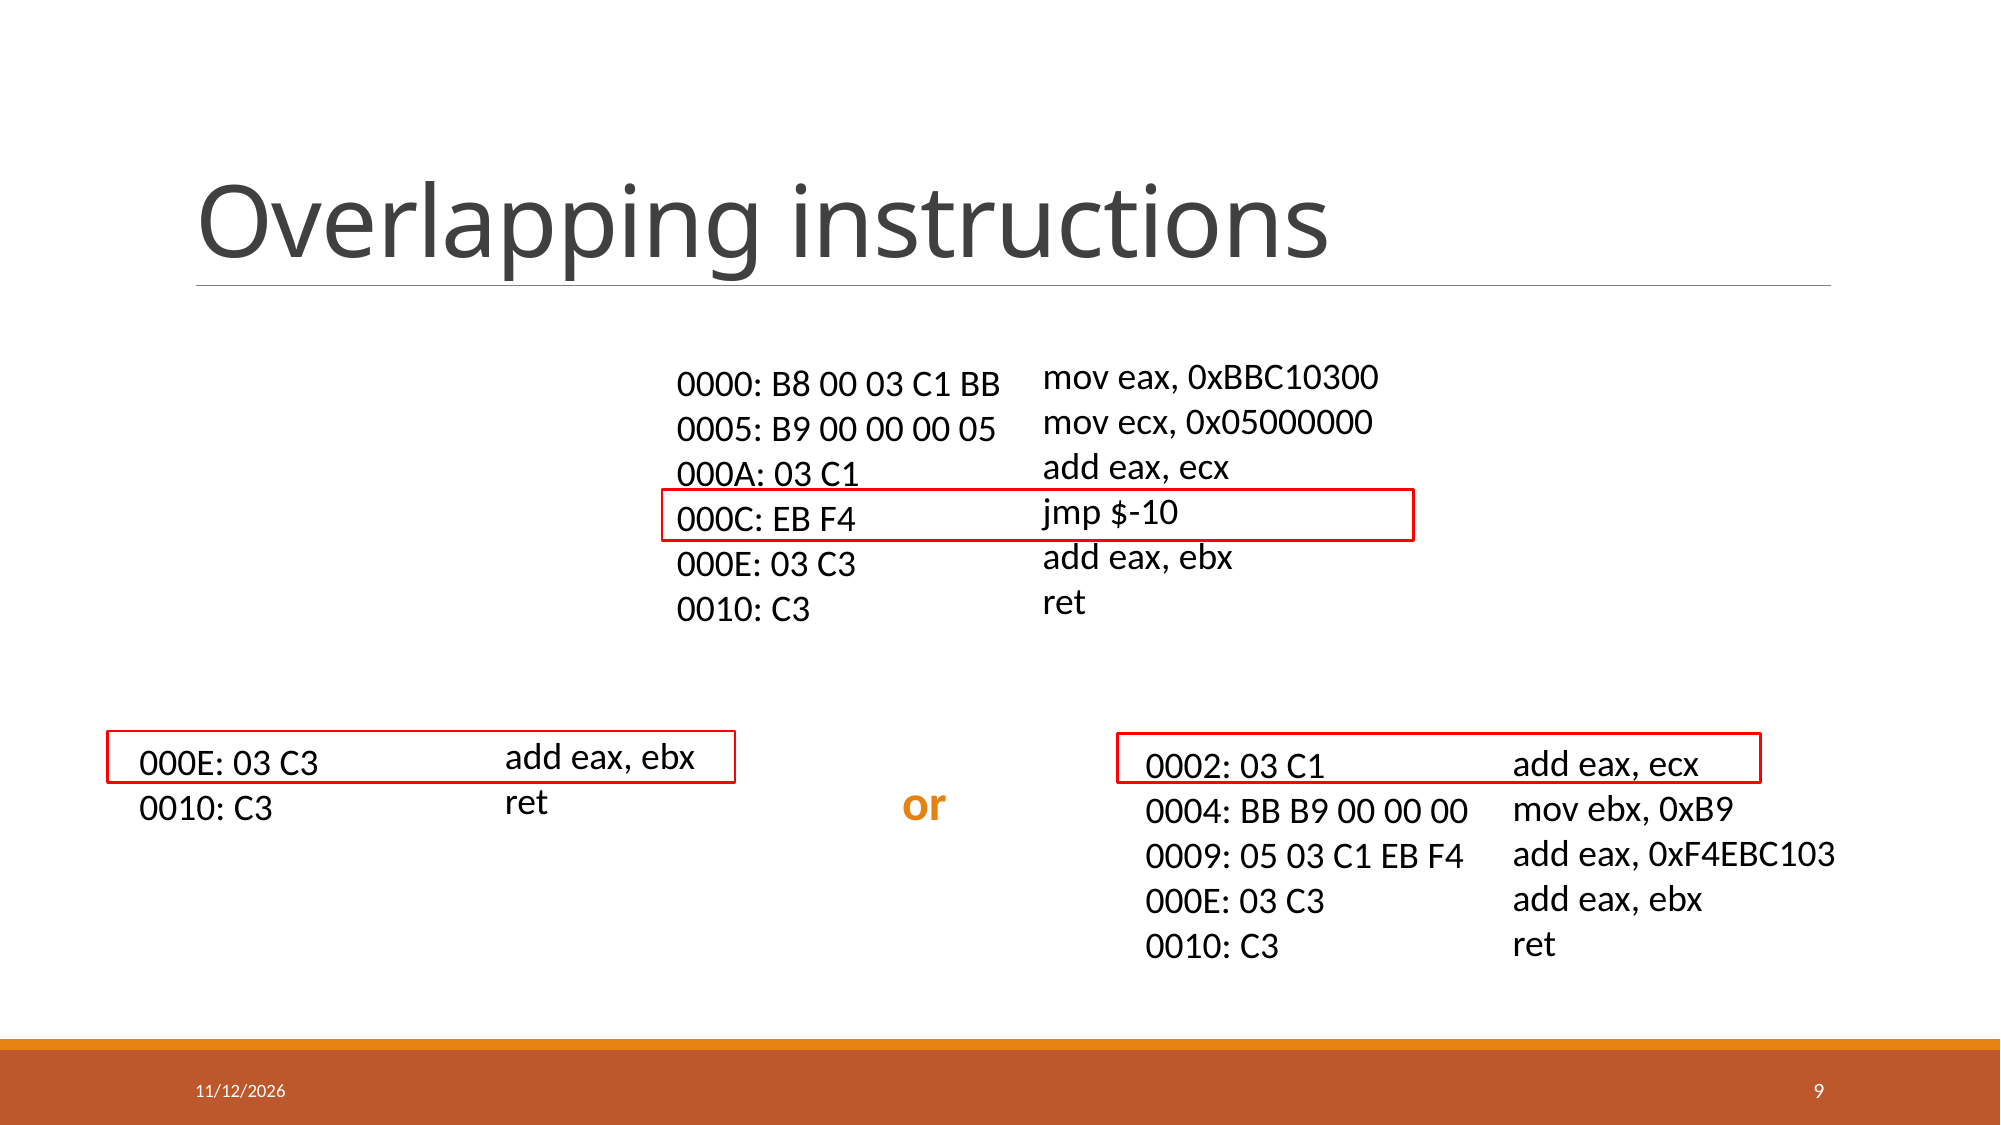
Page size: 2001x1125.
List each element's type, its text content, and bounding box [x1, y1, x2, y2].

text_box [1116, 732, 1128, 784]
slide_number 9 [1624, 1059, 1840, 1120]
title Overlapping instructions [180, 47, 1830, 285]
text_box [661, 344, 1414, 640]
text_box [124, 724, 877, 838]
text_box [106, 730, 121, 784]
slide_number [180, 1059, 586, 1120]
text_box or [887, 763, 965, 838]
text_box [1130, 730, 1875, 977]
